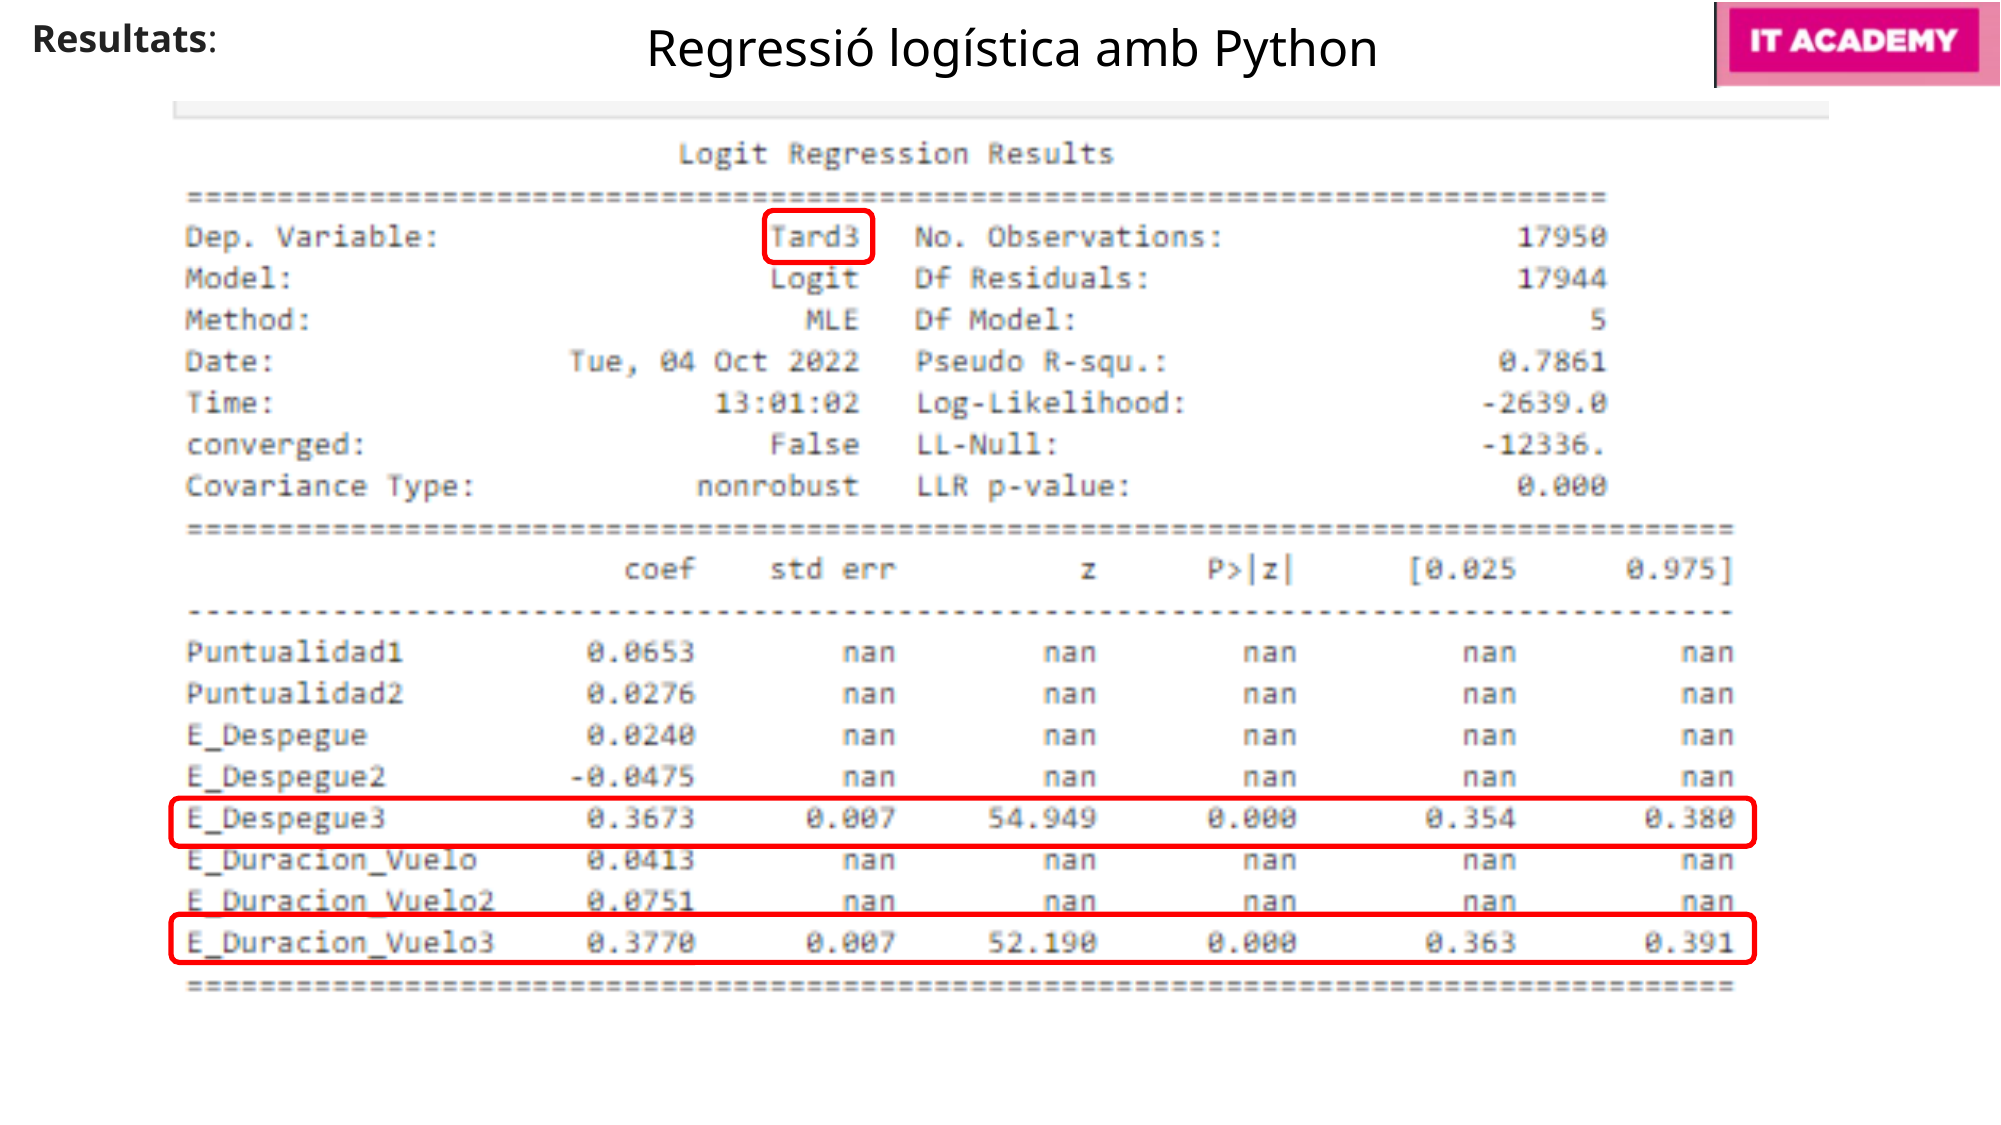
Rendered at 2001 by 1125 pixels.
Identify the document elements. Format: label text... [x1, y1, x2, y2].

text_box Resultats: [16, 7, 1018, 67]
picture [1714, 2, 2000, 88]
text_box Regressió logística amb Python [631, 9, 1395, 85]
picture [170, 101, 1829, 1024]
